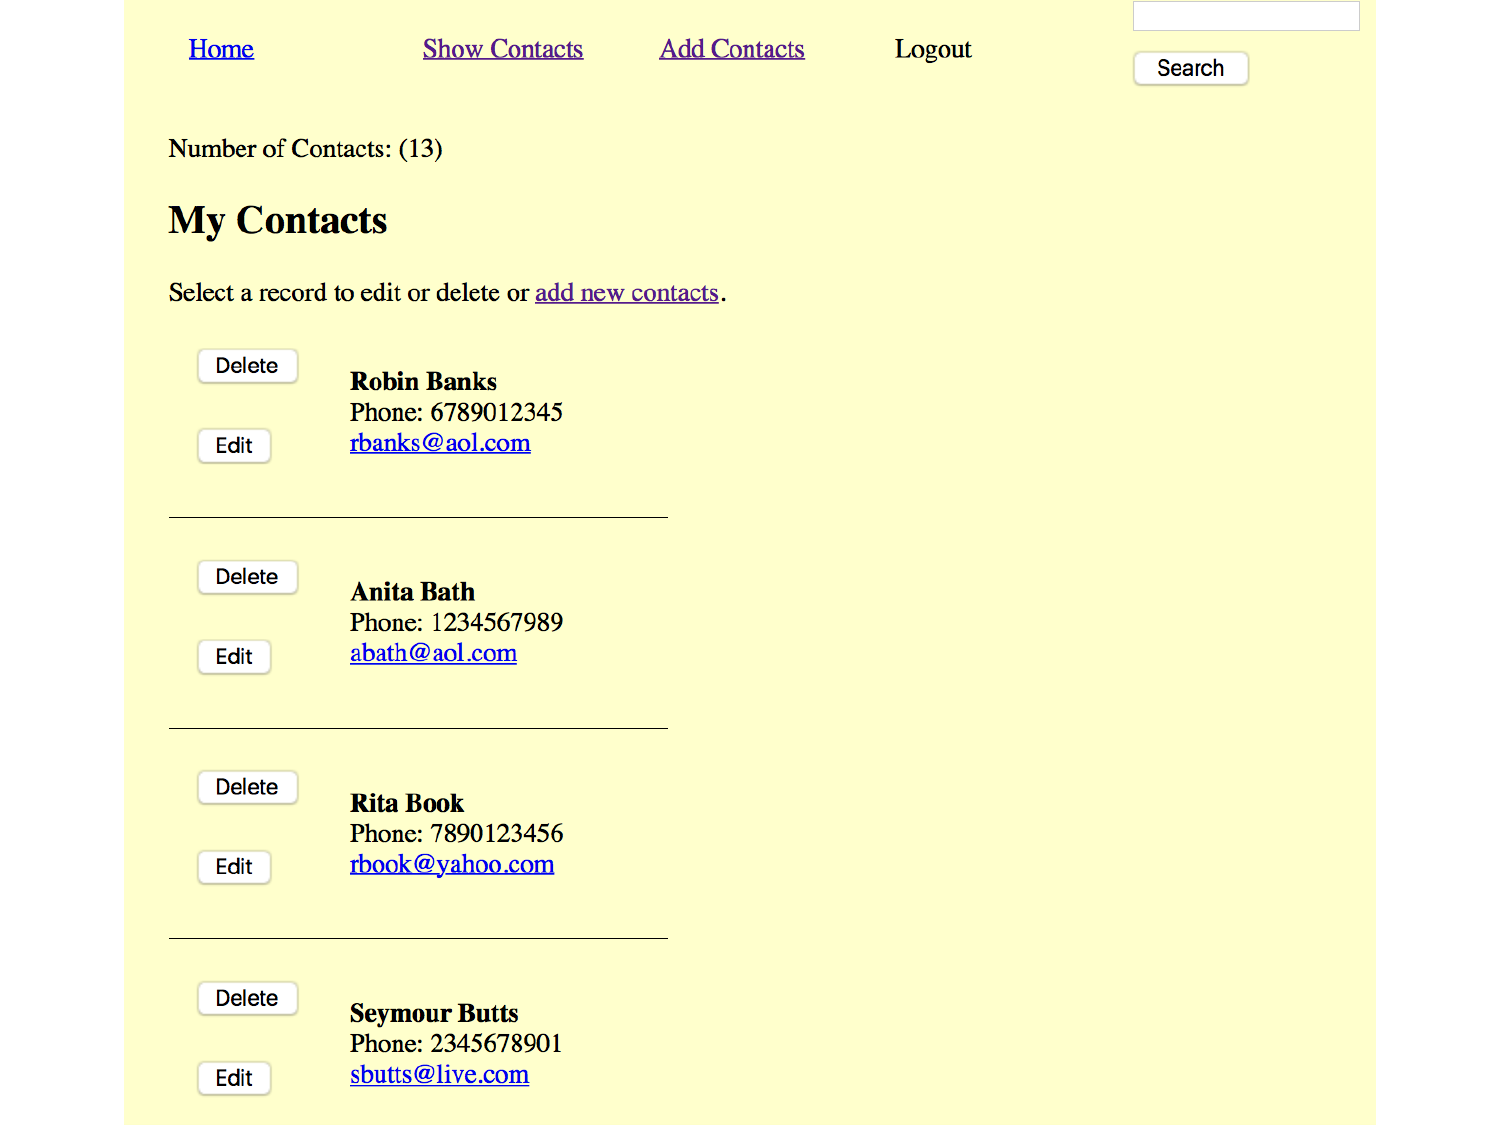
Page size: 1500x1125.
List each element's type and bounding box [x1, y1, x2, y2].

picture [124, 0, 1376, 1125]
